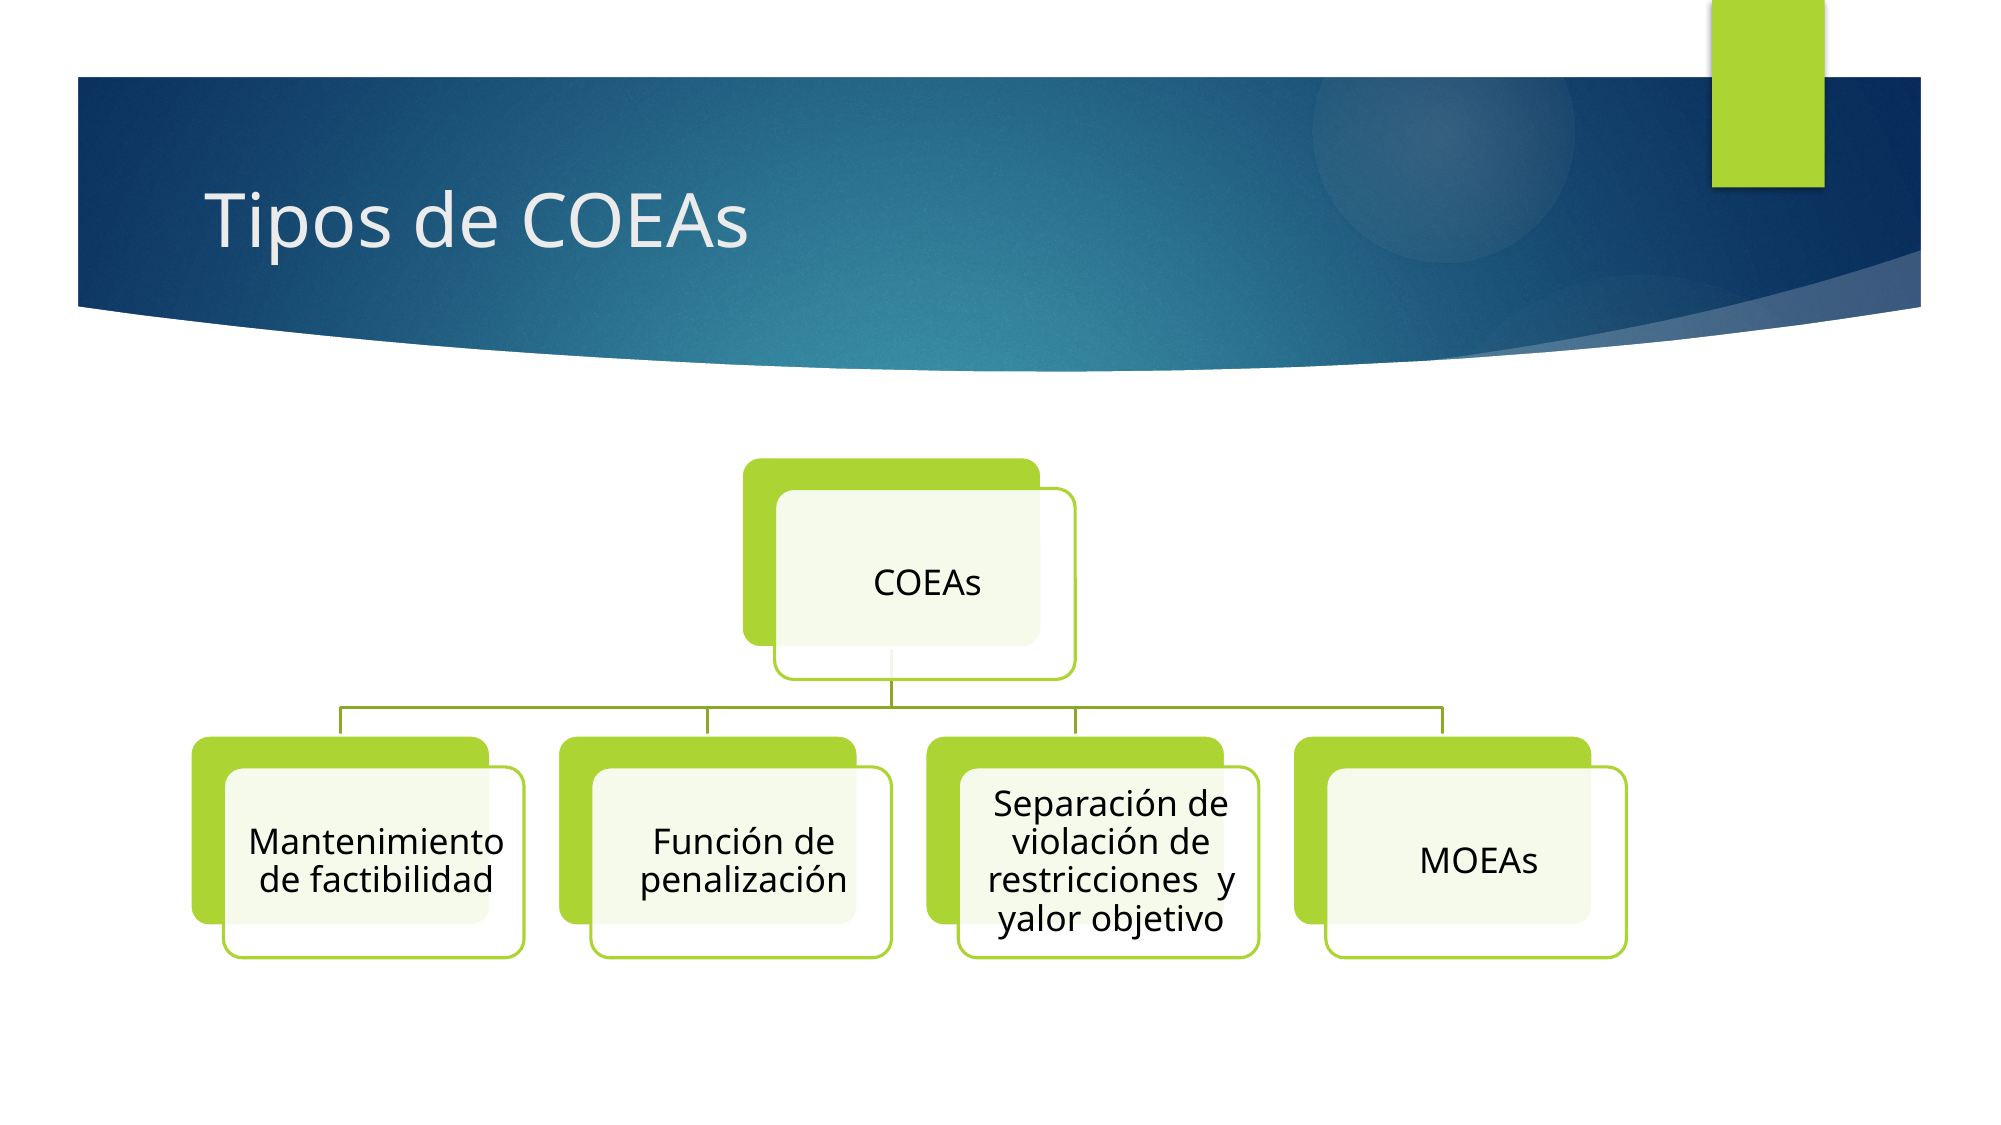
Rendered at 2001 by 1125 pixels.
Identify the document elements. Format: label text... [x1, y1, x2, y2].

title Tipos de COEAs [189, 159, 1627, 276]
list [189, 426, 1627, 988]
